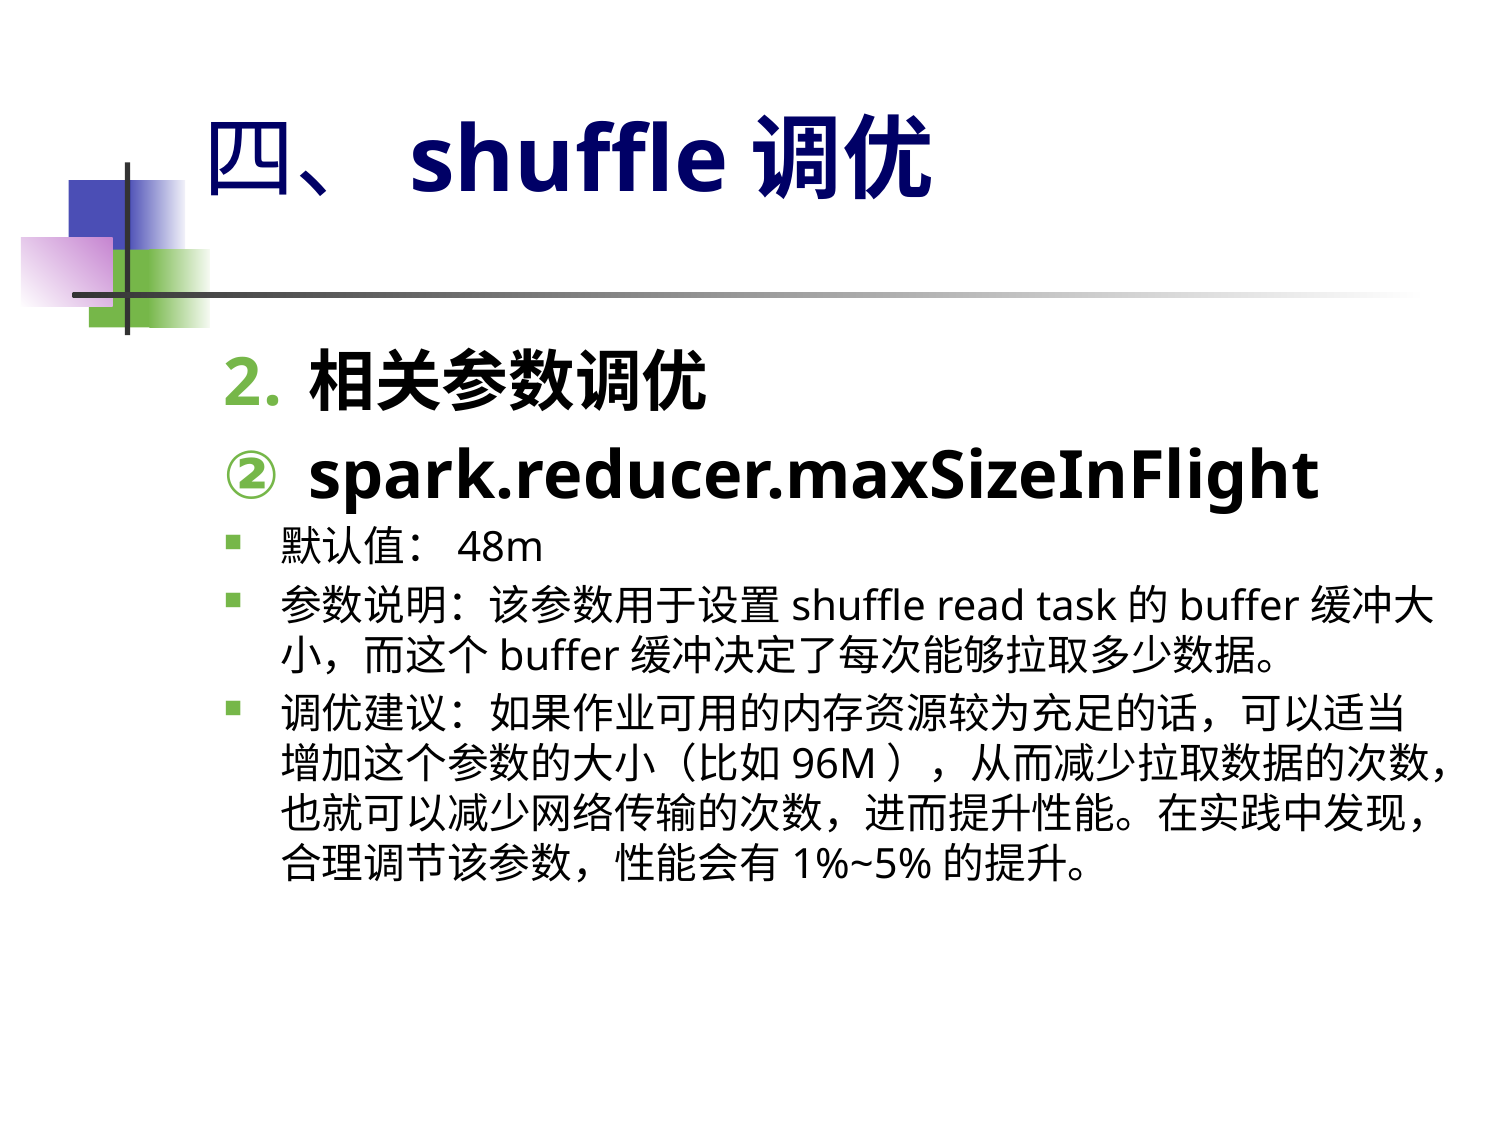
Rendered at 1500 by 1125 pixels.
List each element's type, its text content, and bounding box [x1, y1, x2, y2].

title 四、shuffle调优 [188, 34, 1468, 276]
list 相关参数调优 spark.reducer.maxSizeInFlight 默认值：48m 参数说明：该参数用于设置shuffle read task的buffer缓冲大小，而这个buffer缓冲决定了每次能够拉取多少数据。 调优建议：如果作业可用的内存资源较为充足的话，可以适当增加这个参数的大小（比如96M），从而减少拉取数据的次数，也就可以减少网络传输的次数，进而提升性能。在实践中发现，合理调节该参数，性能会有1%~5%的提升。 [193, 330, 1471, 1107]
